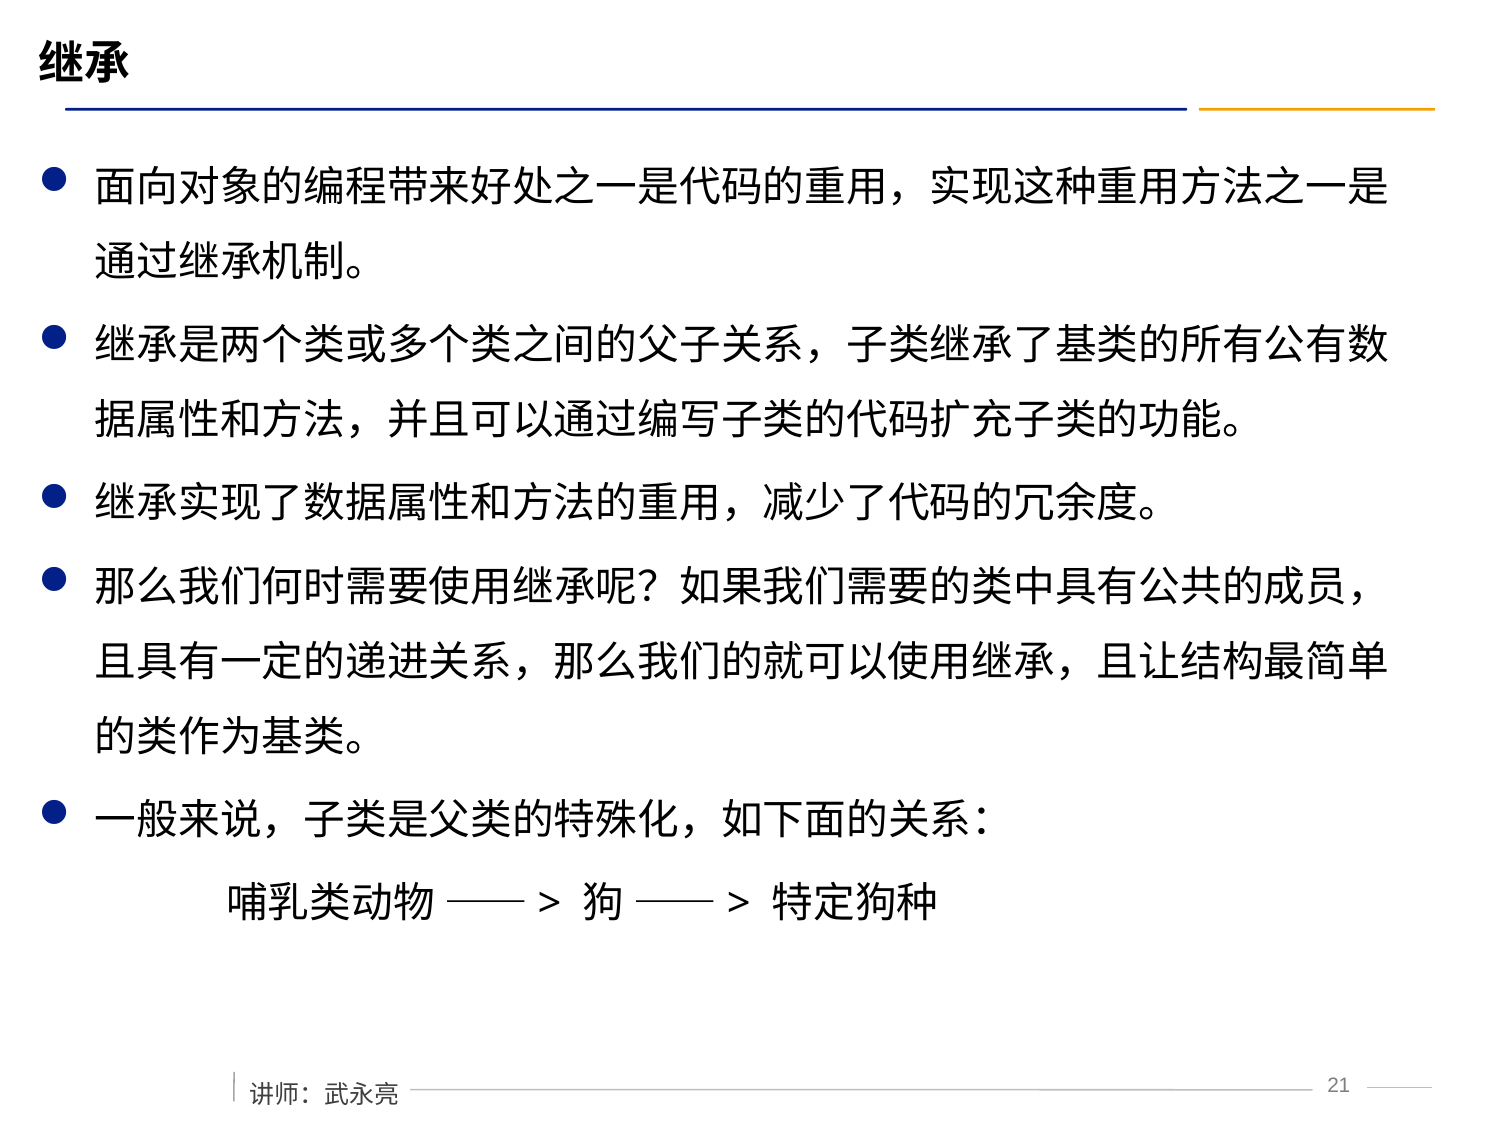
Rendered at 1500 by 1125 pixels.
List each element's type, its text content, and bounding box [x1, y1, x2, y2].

title 继承 [23, 25, 1388, 97]
list 面向对象的编程带来好处之一是代码的重用，实现这种重用方法之一是通过继承机制。 继承是两个类或多个类之间的父子关系，子类继承了基类的所有公有数据属性和方法，并且可以通过编写子类的代码扩充子类的功能。 继承实现了数据属性和方法的重用，减少了代码的冗余度。 那么我们何时需要使用继承呢？如果我们需要的类中具有公共的成员，且具有一定的递进关系，那么我们的就可以使用继承，且让结构最简单的类作为基类。 一般来说，子类是父类的特殊化，如下面的关系： 哺乳类动物 ——> 狗 ——> 特定狗种 [23, 127, 1432, 338]
